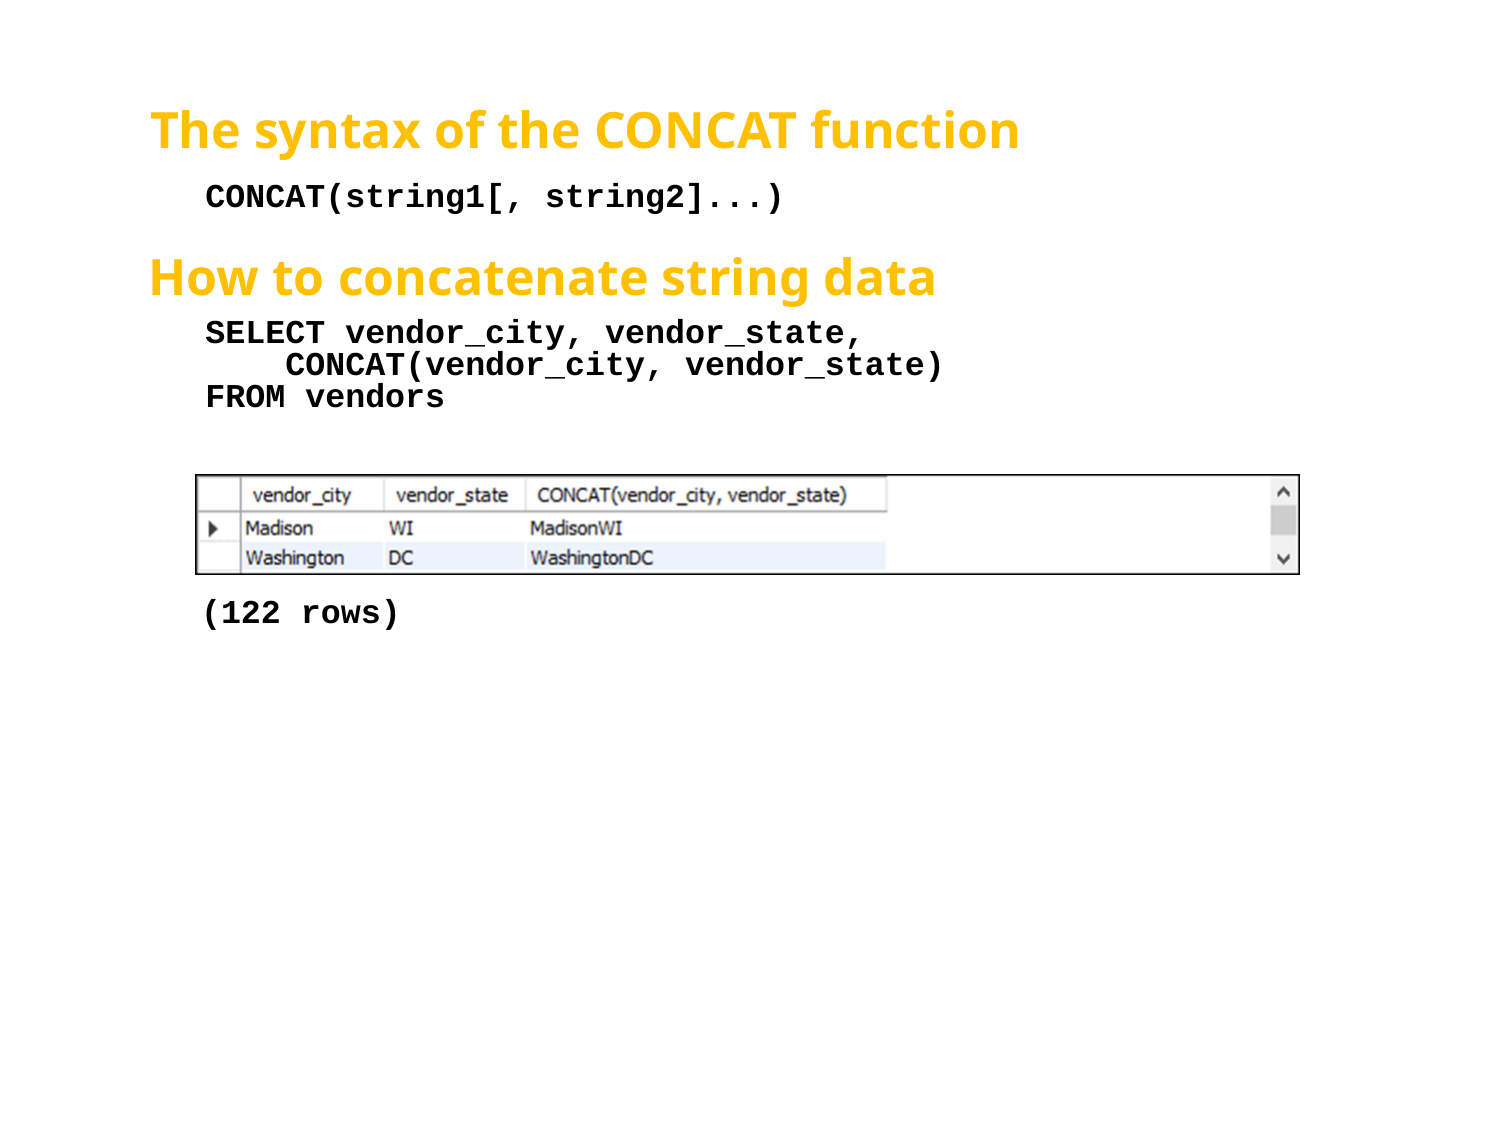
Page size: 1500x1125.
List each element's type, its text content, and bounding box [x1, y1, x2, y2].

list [195, 474, 1301, 576]
list CONCAT(string1[, string2]...) How to concatenate string data SELECT vendor_city, vendor_state, CONCAT(vendor_city, vendor_state) FROM vendors [133, 174, 1346, 450]
title The syntax of the CONCAT function [150, 38, 1350, 227]
list (122 rows) [129, 587, 1338, 688]
